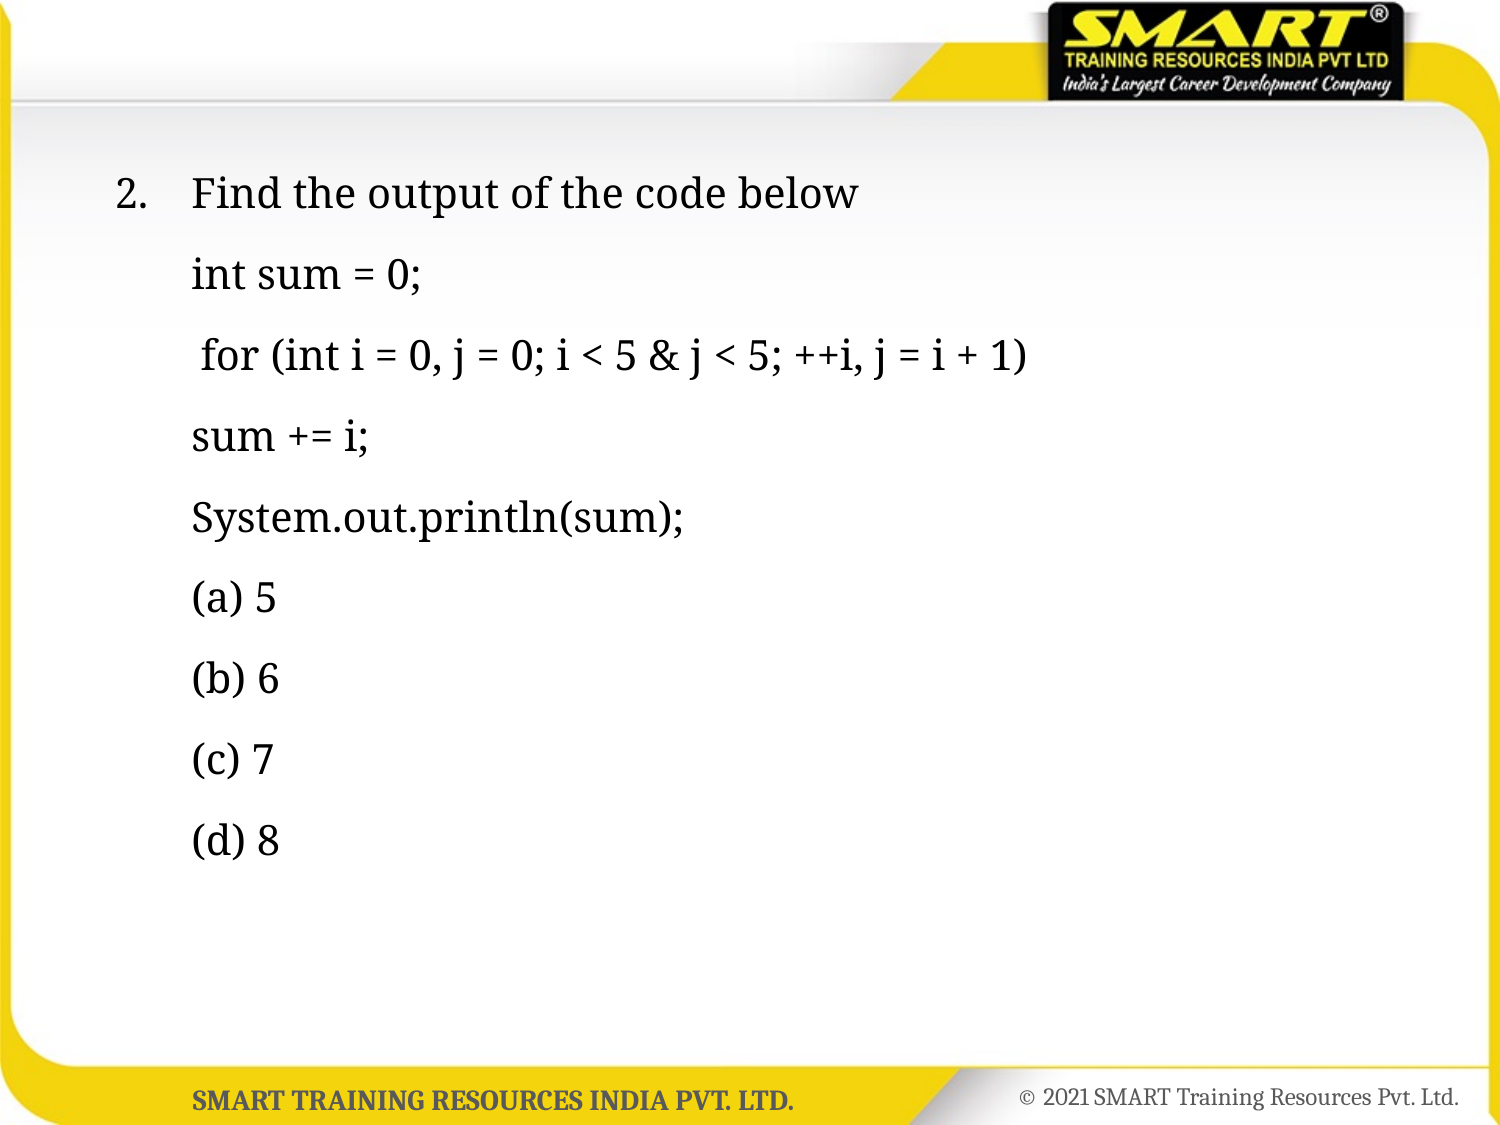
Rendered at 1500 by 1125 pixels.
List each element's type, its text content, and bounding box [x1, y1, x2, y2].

text_box 2. Find the output of the code below int sum = 0; for (int i = 0, j = 0; i < 5 & j < 5; ++i, j = i + 1) sum += i; System.out.println(sum); (a) 5 (b) 6 (c) 7 (d) 8 [99, 149, 1425, 1125]
picture [0, 0, 1500, 1125]
